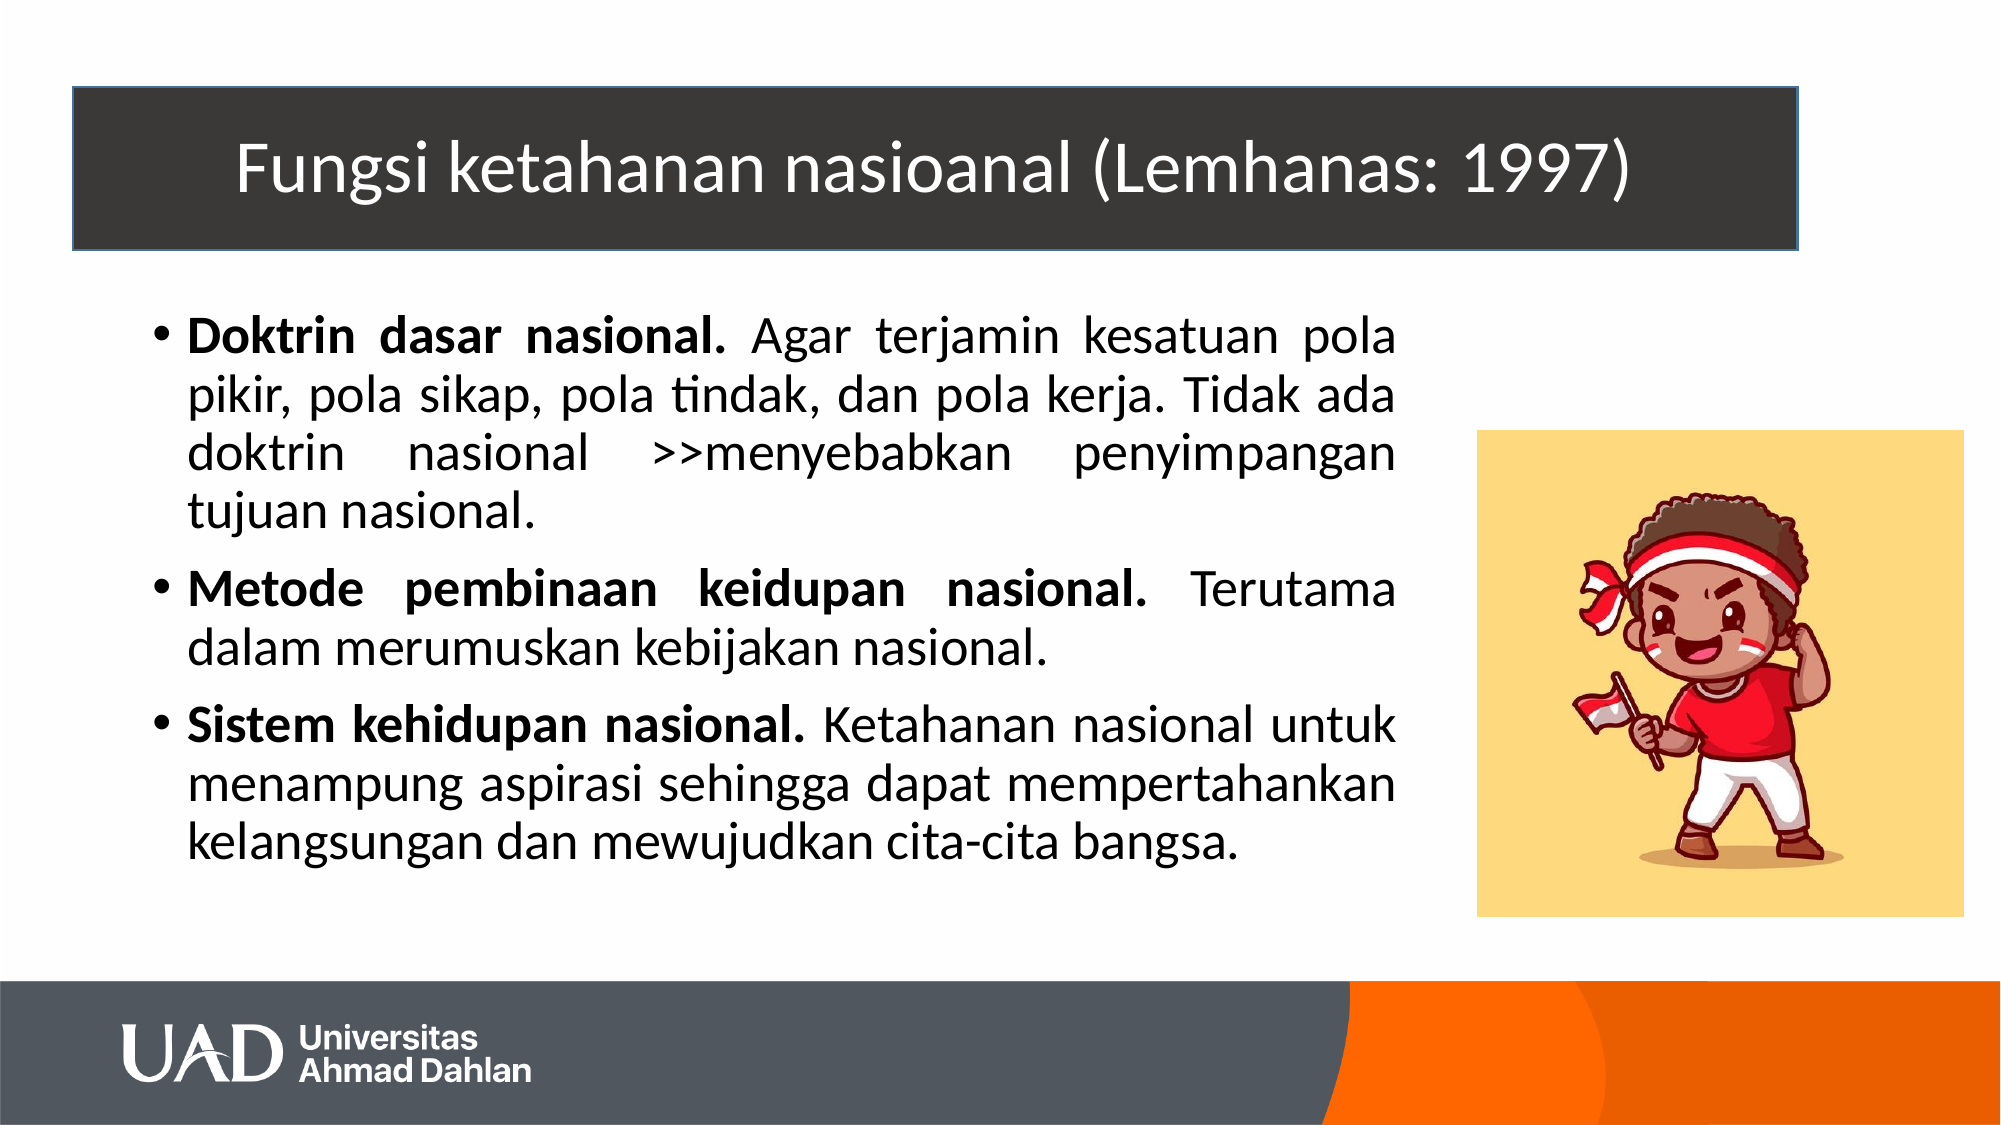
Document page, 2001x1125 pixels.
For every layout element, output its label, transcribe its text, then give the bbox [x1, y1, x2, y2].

picture [0, 0, 2001, 1125]
text_box Fungsi ketahanan nasioanal (Lemhanas: 1997) [72, 86, 1799, 251]
list Doktrin dasar nasional. Agar terjamin kesatuan pola pikir, pola sikap, pola tindak, dan pola kerja. Tidak ada doktrin nasional >>menyebabkan penyimpangan tujuan nasional. Metode pembinaan keidupan nasional. Terutama dalam merumuskan kebijakan nasional. Sistem kehidupan nasional. Ketahanan nasional untuk menampung aspirasi sehingga dapat mempertahankan kelangsungan dan mewujudkan cita-cita bangsa. [137, 299, 1413, 1014]
